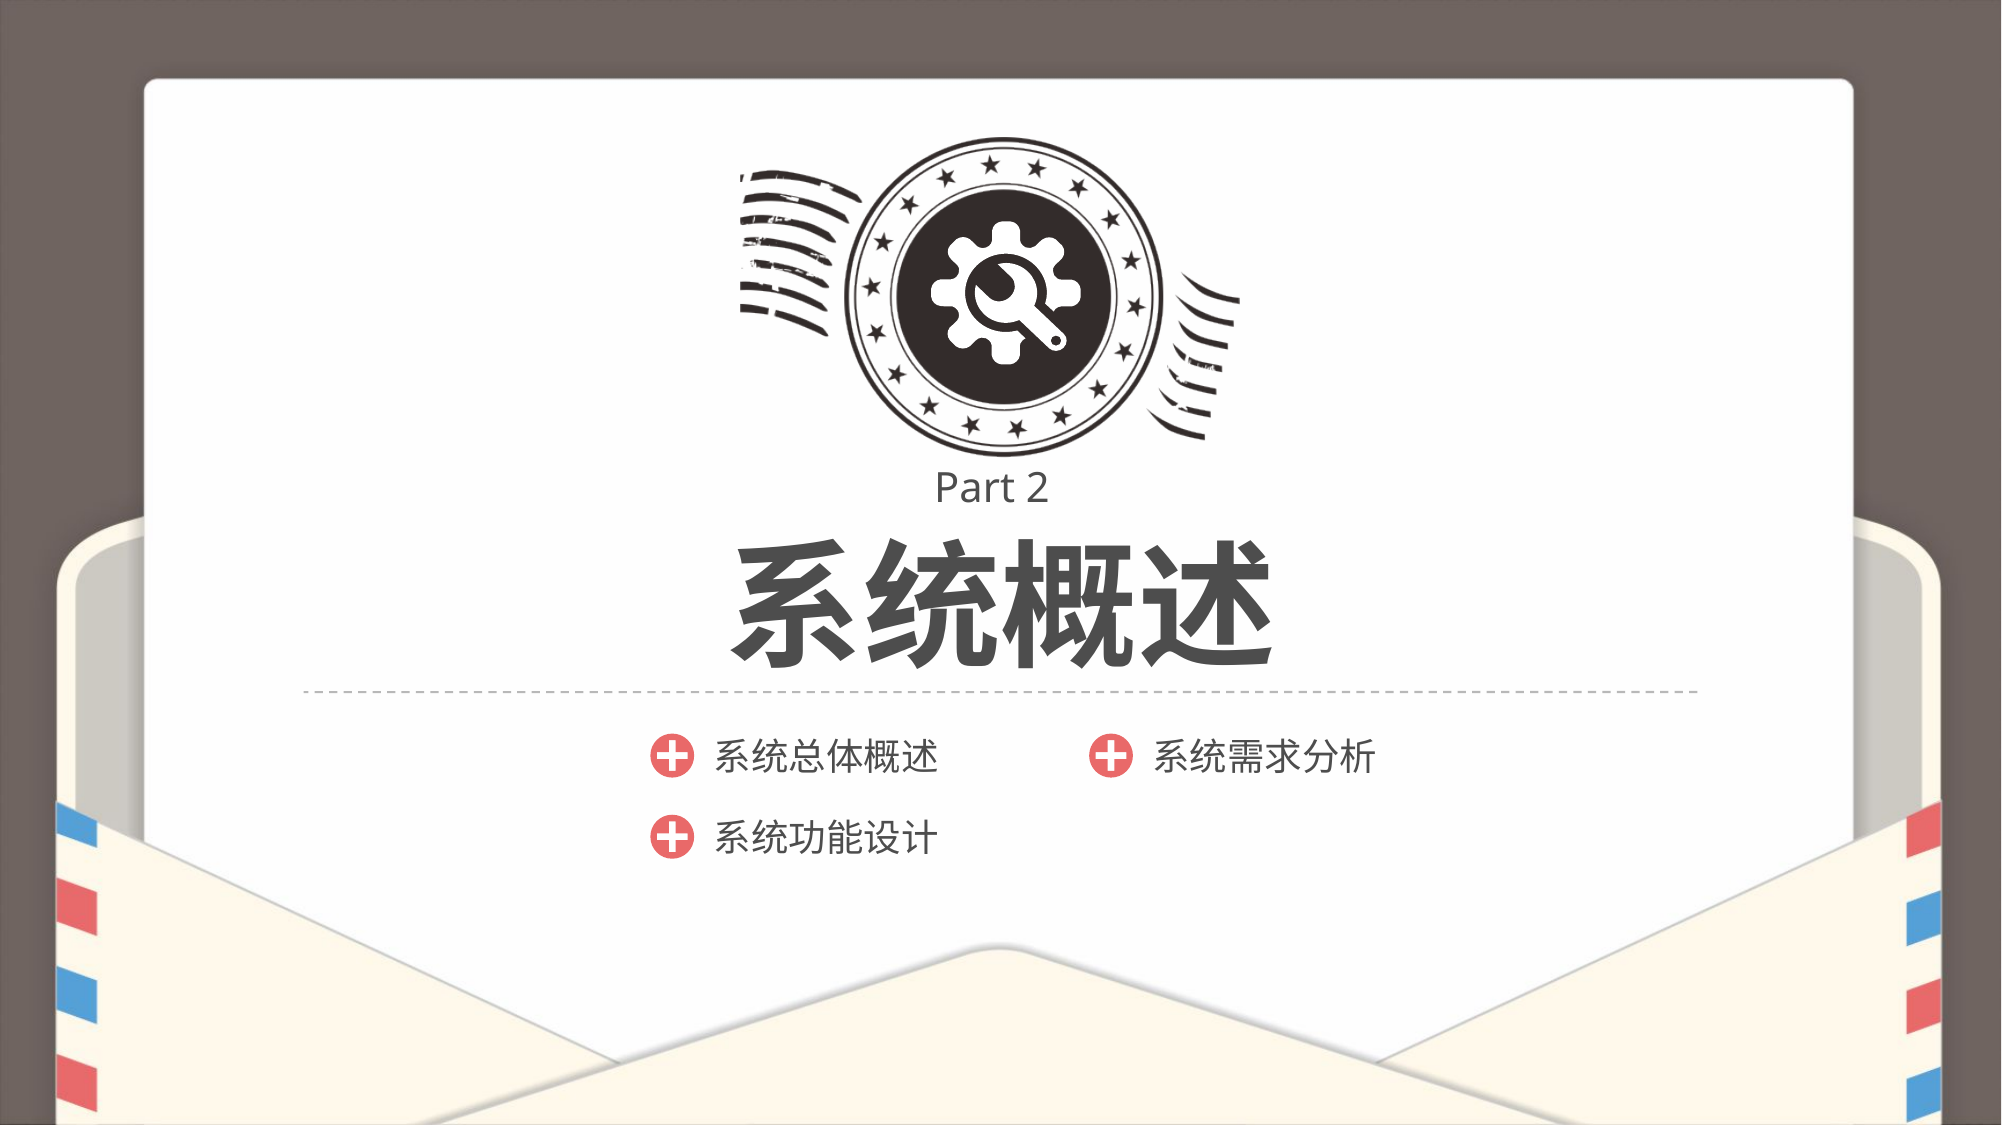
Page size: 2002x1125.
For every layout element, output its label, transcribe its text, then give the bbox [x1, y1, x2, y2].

text_box 系统需求分析 [1137, 725, 1511, 785]
picture [0, 0, 2002, 1125]
text_box 系统总体概述 [698, 725, 1073, 785]
text_box [650, 733, 695, 778]
text_box [650, 814, 695, 859]
text_box 系统概述 [487, 511, 1514, 692]
text_box [1089, 733, 1133, 778]
text_box Part 2 [903, 466, 1081, 519]
text_box 系统功能设计 [698, 806, 1073, 867]
